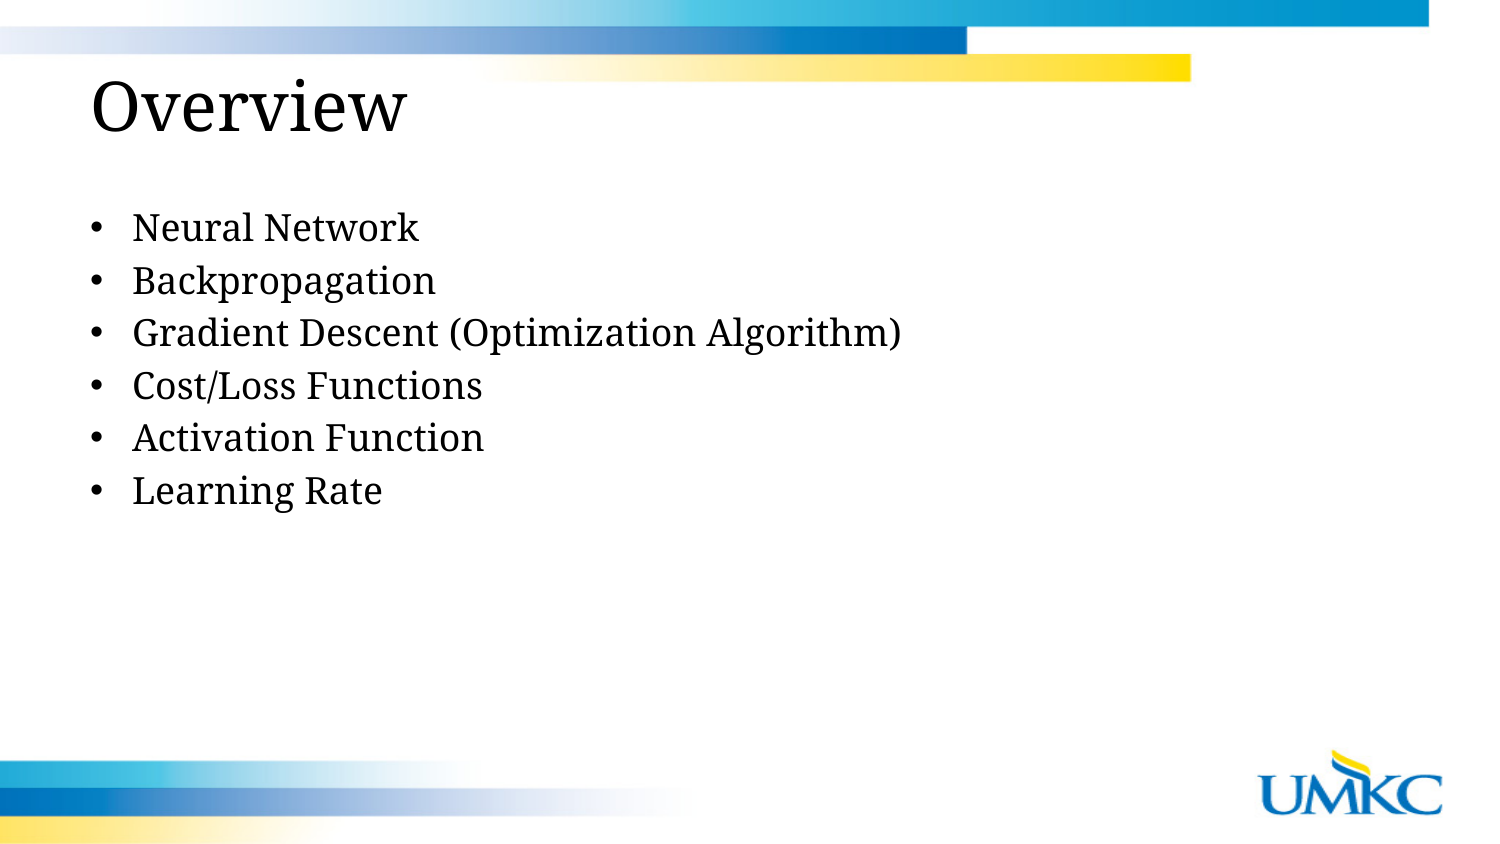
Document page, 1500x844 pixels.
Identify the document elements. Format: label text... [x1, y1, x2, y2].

list Neural Network Backpropagation Gradient Descent (Optimization Algorithm) Cost/Loss Functions Activation Function Learning Rate [75, 196, 1425, 754]
title Overview [75, 33, 1425, 175]
picture [0, 0, 1500, 844]
